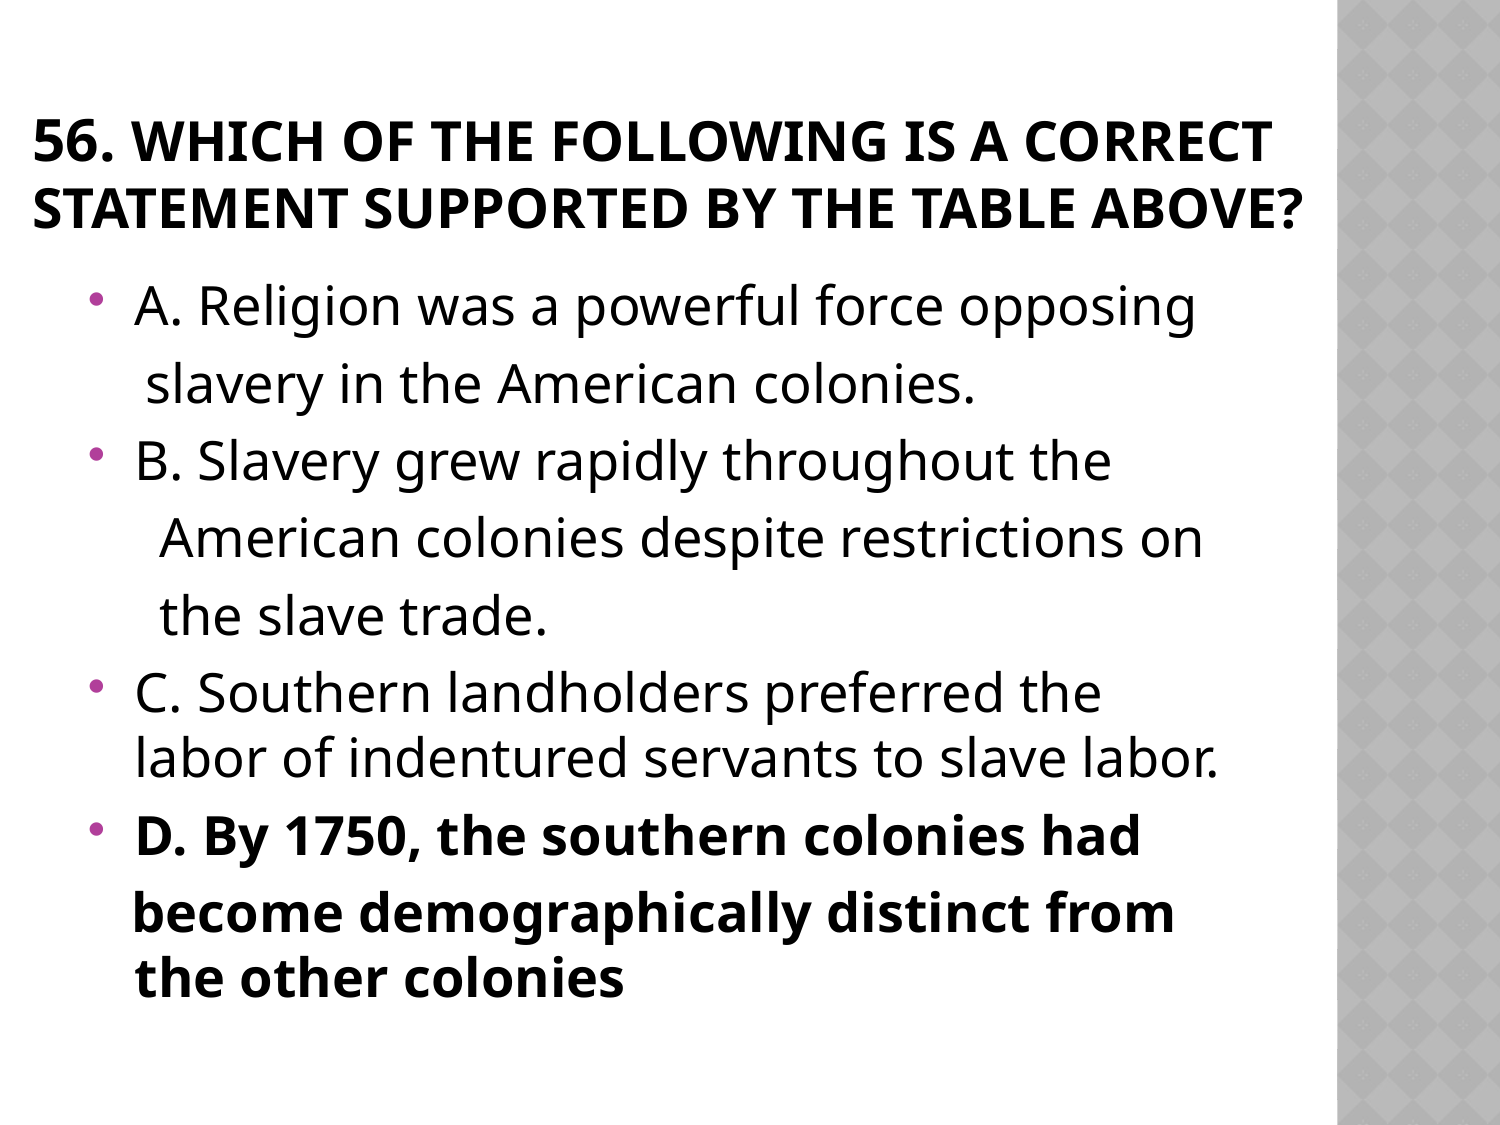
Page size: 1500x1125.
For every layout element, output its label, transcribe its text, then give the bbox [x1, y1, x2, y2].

list A. Religion was a powerful force opposing slavery in the American colonies. B. Slavery grew rapidly throughout the American colonies despite restrictions on the slave trade. C. Southern landholders preferred the labor of indentured servants to slave labor. D. By 1750, the southern colonies had become demographically distinct from the other colonies [75, 264, 1263, 1059]
title 56. Which of the following is a correct statement supported by the table above? [24, 52, 1325, 240]
